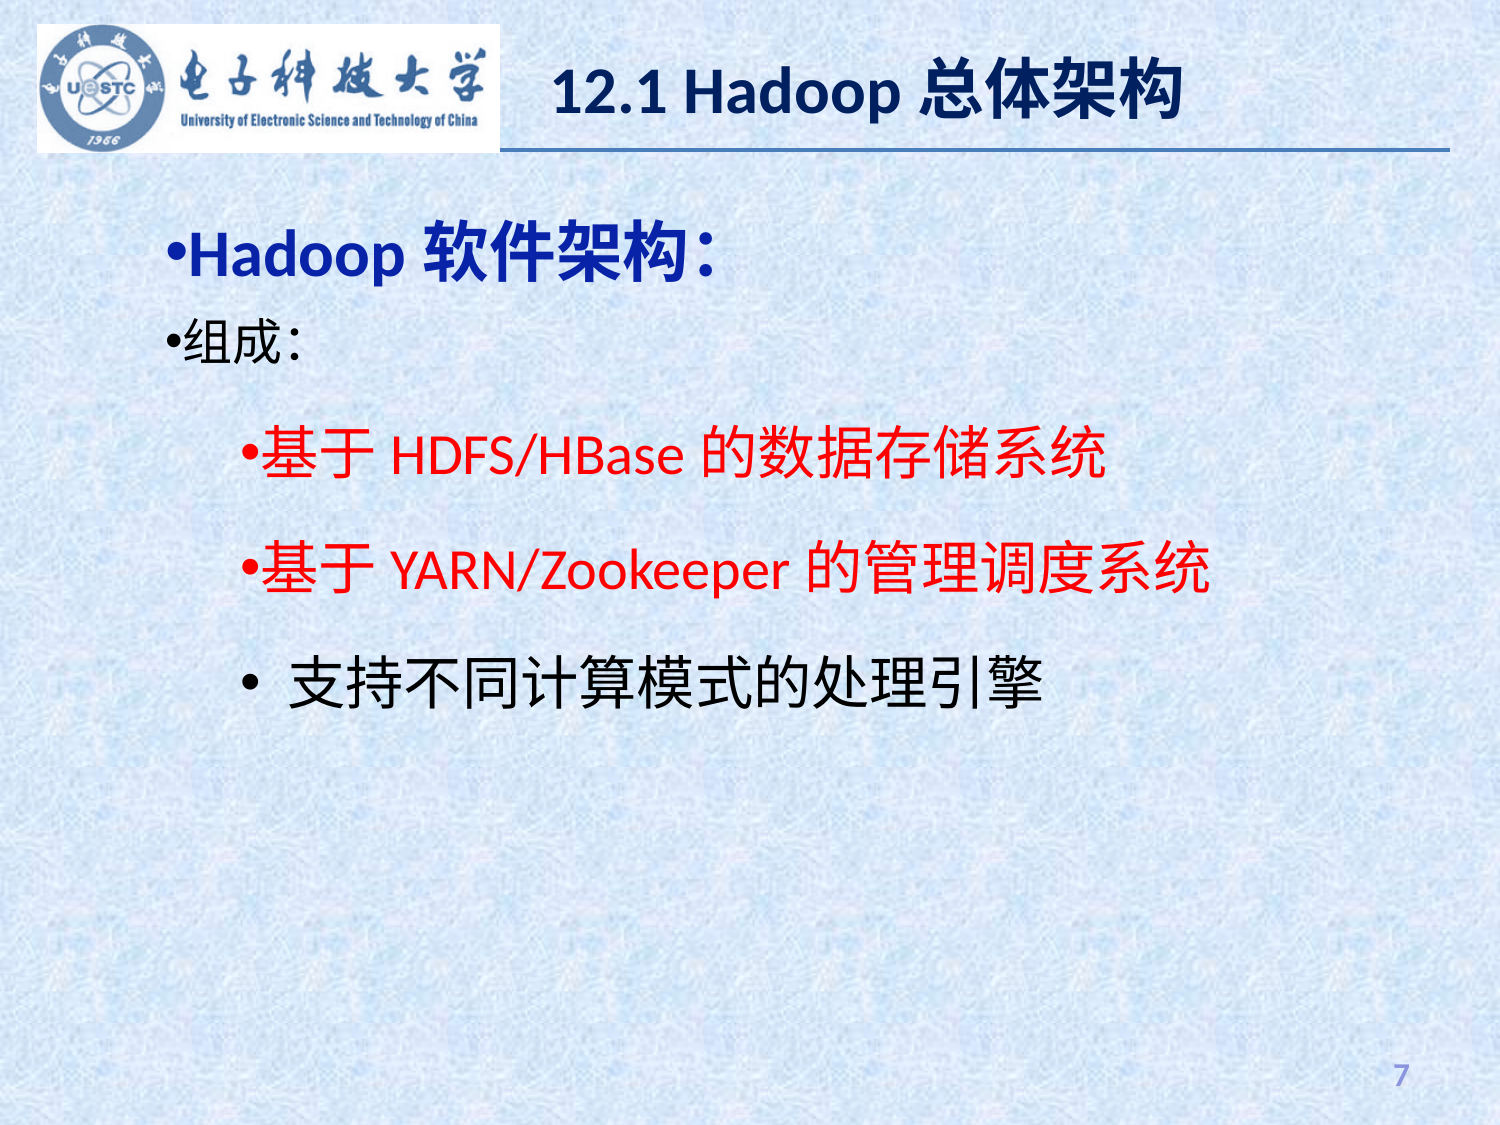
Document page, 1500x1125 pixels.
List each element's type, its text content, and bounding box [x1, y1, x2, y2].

picture [0, 0, 1500, 1125]
slide_number 7 [1074, 1042, 1425, 1103]
text_box 12.1 Hadoop总体架构 [534, 39, 1448, 135]
text_box Hadoop软件架构： 组成： 基于HDFS/HBase的数据存储系统 基于YARN/Zookeeper的管理调度系统 支持不同计算模式的处理引擎 [112, 202, 1388, 887]
